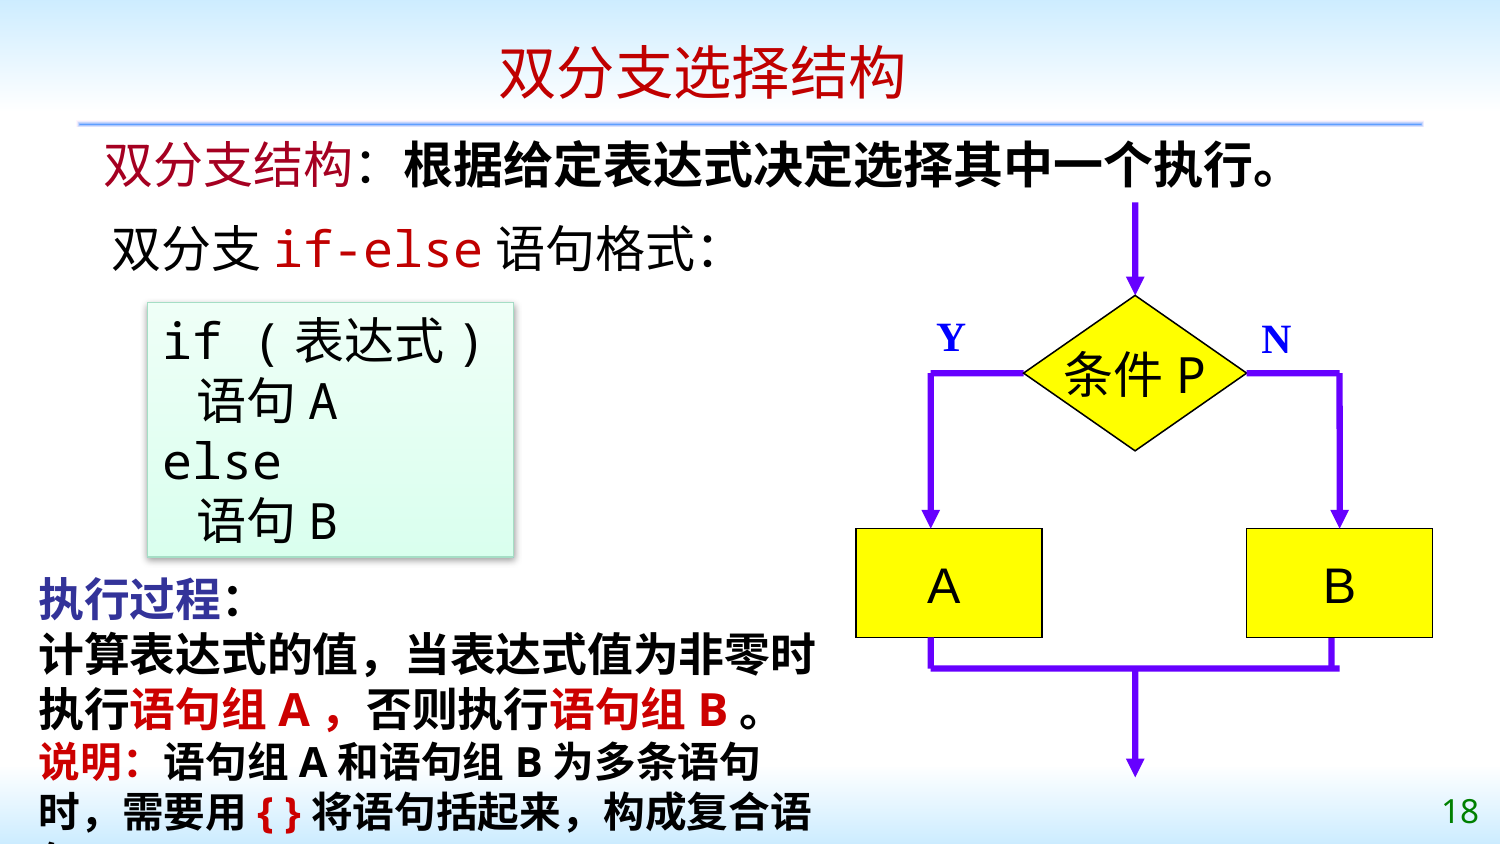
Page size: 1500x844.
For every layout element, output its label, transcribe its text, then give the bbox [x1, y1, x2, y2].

text_box 执行过程： 计算表达式的值，当表达式值为非零时执行语句组A，否则执行语句组B。 说明：语句组A和语句组B为多条语句时，需要用{ }将语句括起来，构成复合语句。 [23, 563, 857, 844]
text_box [856, 202, 1433, 778]
text_box 双分支选择结构 [289, 28, 1117, 114]
text_box 双分支结构：根据给定表达式决定选择其中一个执行。 [88, 126, 1365, 202]
slide_number 18 [1099, 782, 1495, 824]
text_box 双分支if-else语句格式： [96, 209, 782, 285]
text_box if (表达式) 语句A else 语句B [147, 302, 514, 558]
